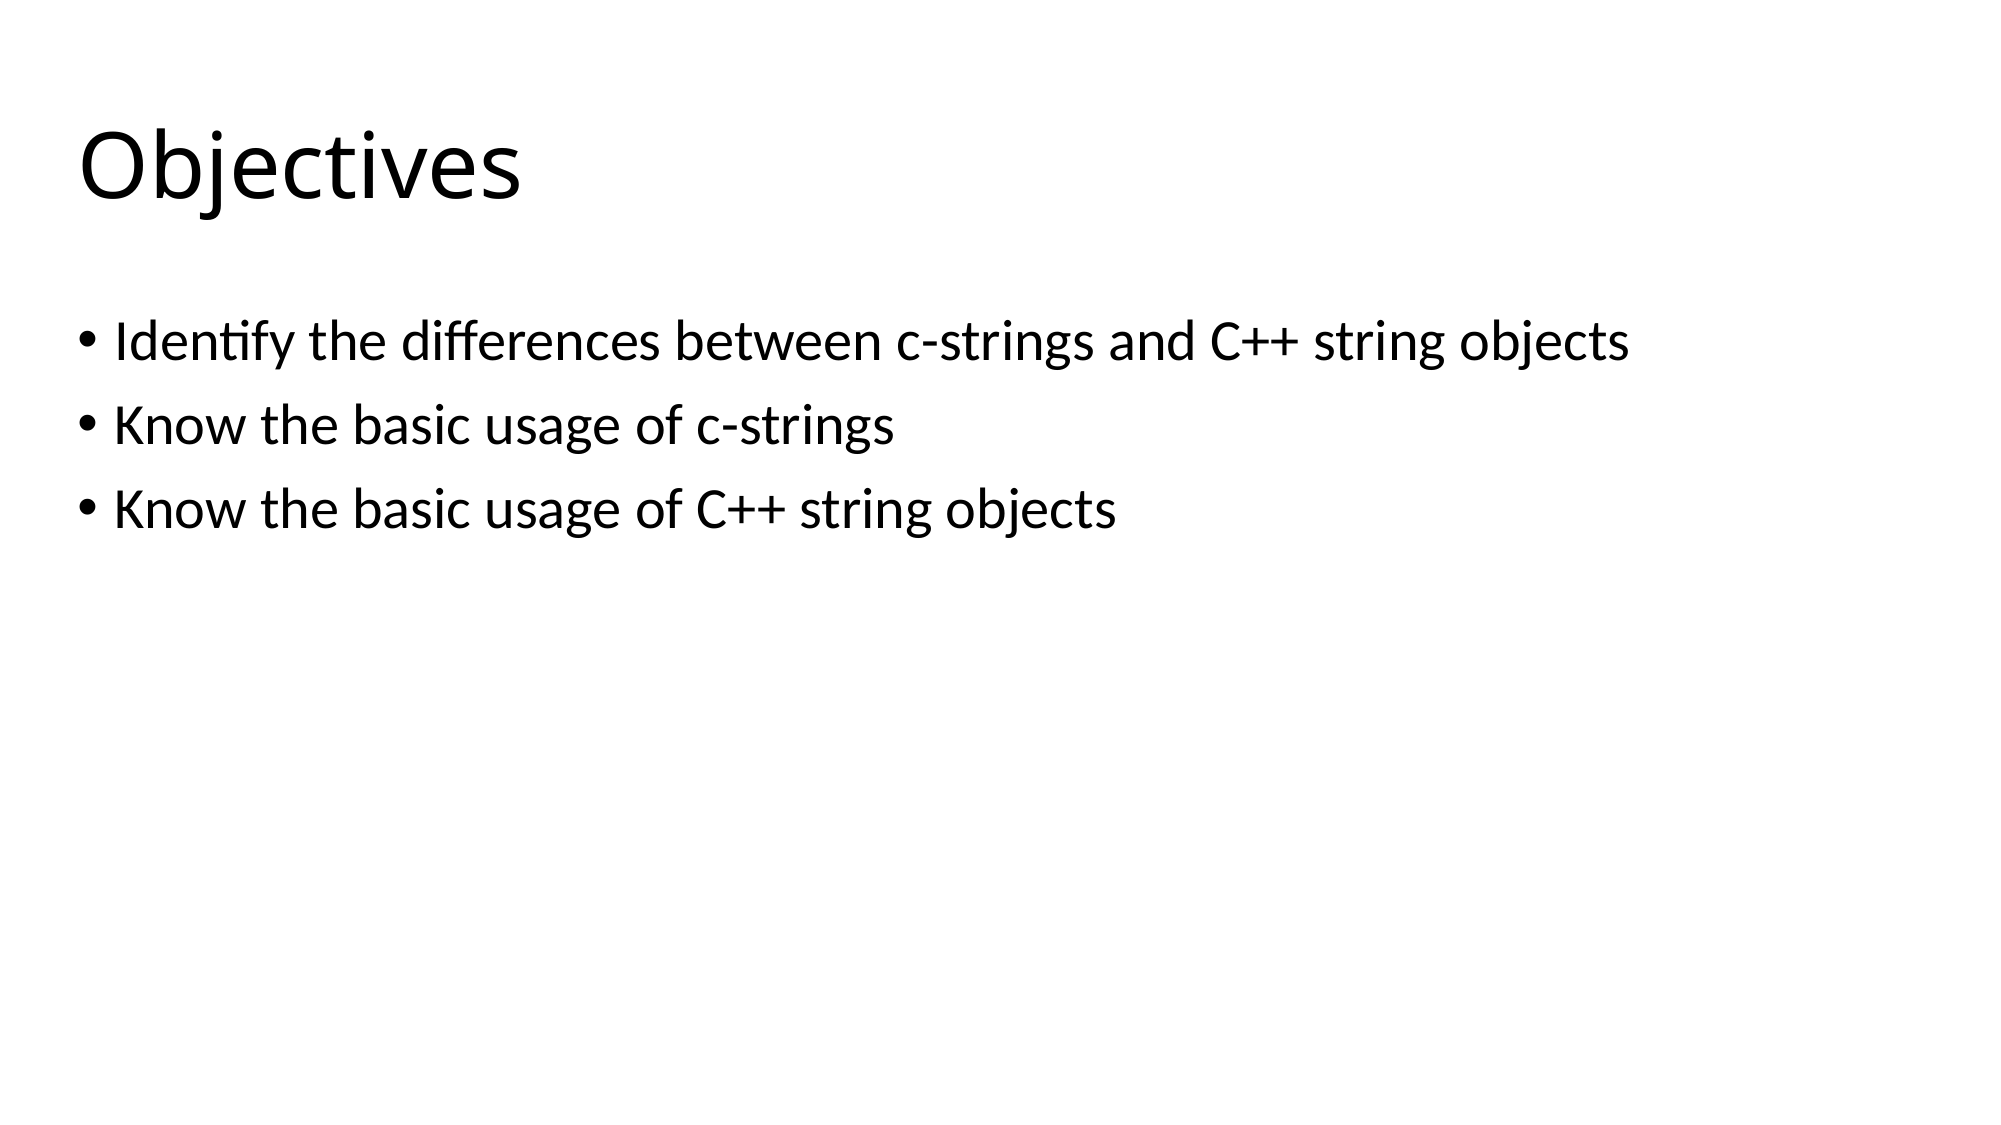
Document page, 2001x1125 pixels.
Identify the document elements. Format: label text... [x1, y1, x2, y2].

list Identify the differences between c-strings and C++ string objects Know the basic usage of c-strings Know the basic usage of C++ string objects [62, 303, 1938, 1017]
title Objectives [62, 59, 1938, 278]
